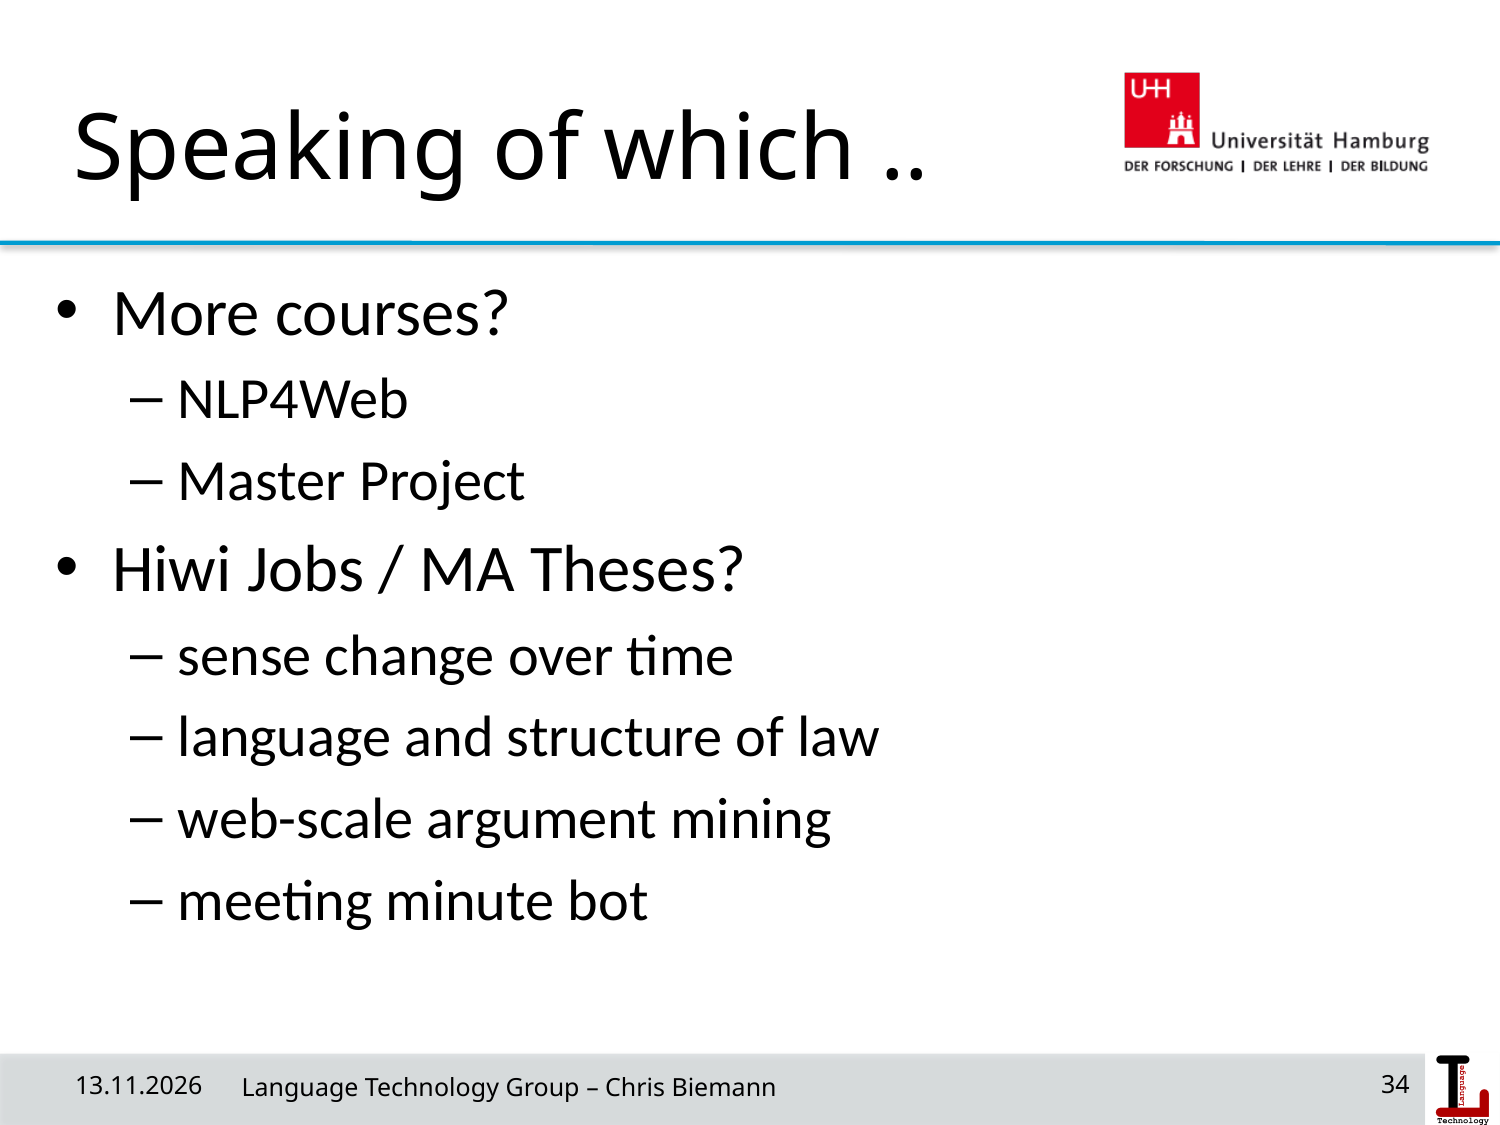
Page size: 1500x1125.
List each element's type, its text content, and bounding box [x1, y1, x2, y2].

slide_number 34 [1049, 1046, 1425, 1125]
title Speaking of which .. [58, 80, 1187, 218]
text_box Language Technology Group – Chris Biemann [235, 1056, 978, 1117]
list More courses? NLP4Web Master Project Hiwi Jobs / MA Theses? sense change over time language and structure of law web-scale argument mining meeting minute bot [41, 261, 1459, 1047]
picture [1425, 1052, 1500, 1125]
text_box 10.07.19 [74, 1056, 224, 1117]
